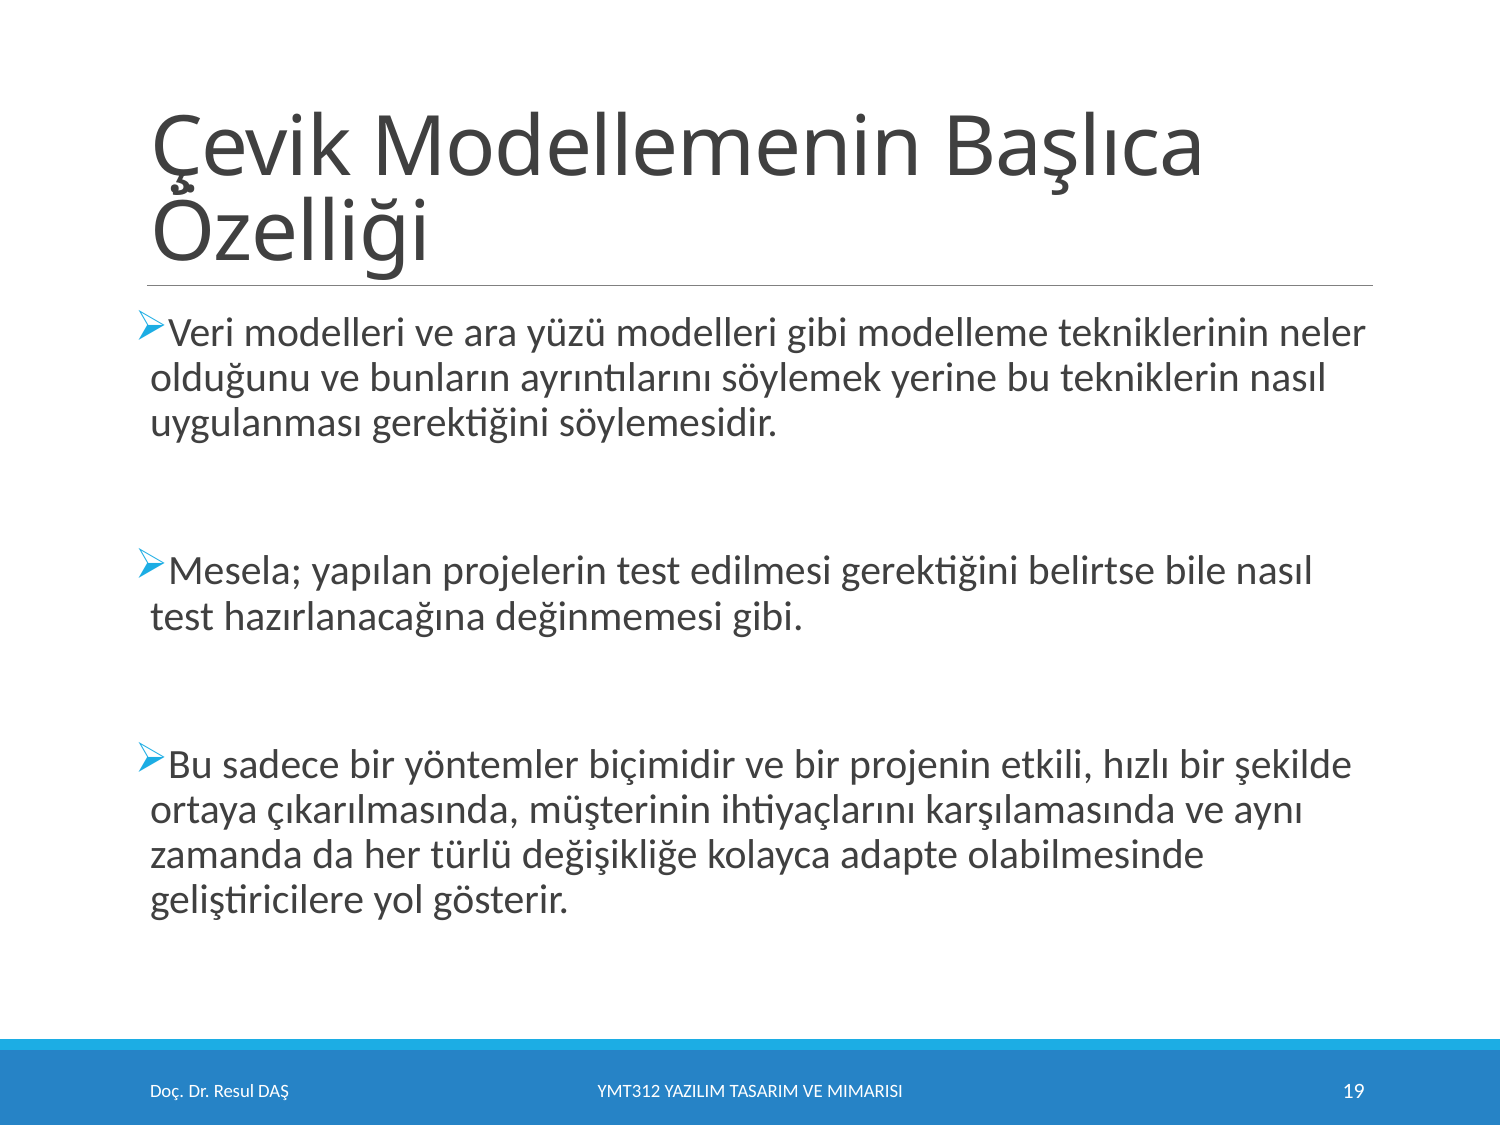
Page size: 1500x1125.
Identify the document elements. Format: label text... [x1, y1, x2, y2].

title Çevik Modellemenin Başlıca Özelliği [135, 47, 1373, 285]
footer YMT312 Yazılım Tasarım ve Mimarisi [453, 1059, 1047, 1120]
slide_number Doç. Dr. Resul DAŞ [135, 1059, 440, 1120]
slide_number 19 [1218, 1059, 1380, 1120]
list Veri modelleri ve ara yüzü modelleri gibi modelleme tekniklerinin neler olduğunu ve bunların ayrıntılarını söylemek yerine bu tekniklerin nasıl uygulanması gerektiğini söylemesidir. Mesela; yapılan projelerin test edilmesi gerektiğini belirtse bile nasıl test hazırlanacağına değinmemesi gibi. Bu sadece bir yöntemler biçimidir ve bir projenin etkili, hızlı bir şekilde ortaya çıkarılmasında, müşterinin ihtiyaçlarını karşılamasında ve aynı zamanda da her türlü değişikliğe kolayca adapte olabilmesinde geliştiricilere yol gösterir. [135, 302, 1373, 963]
